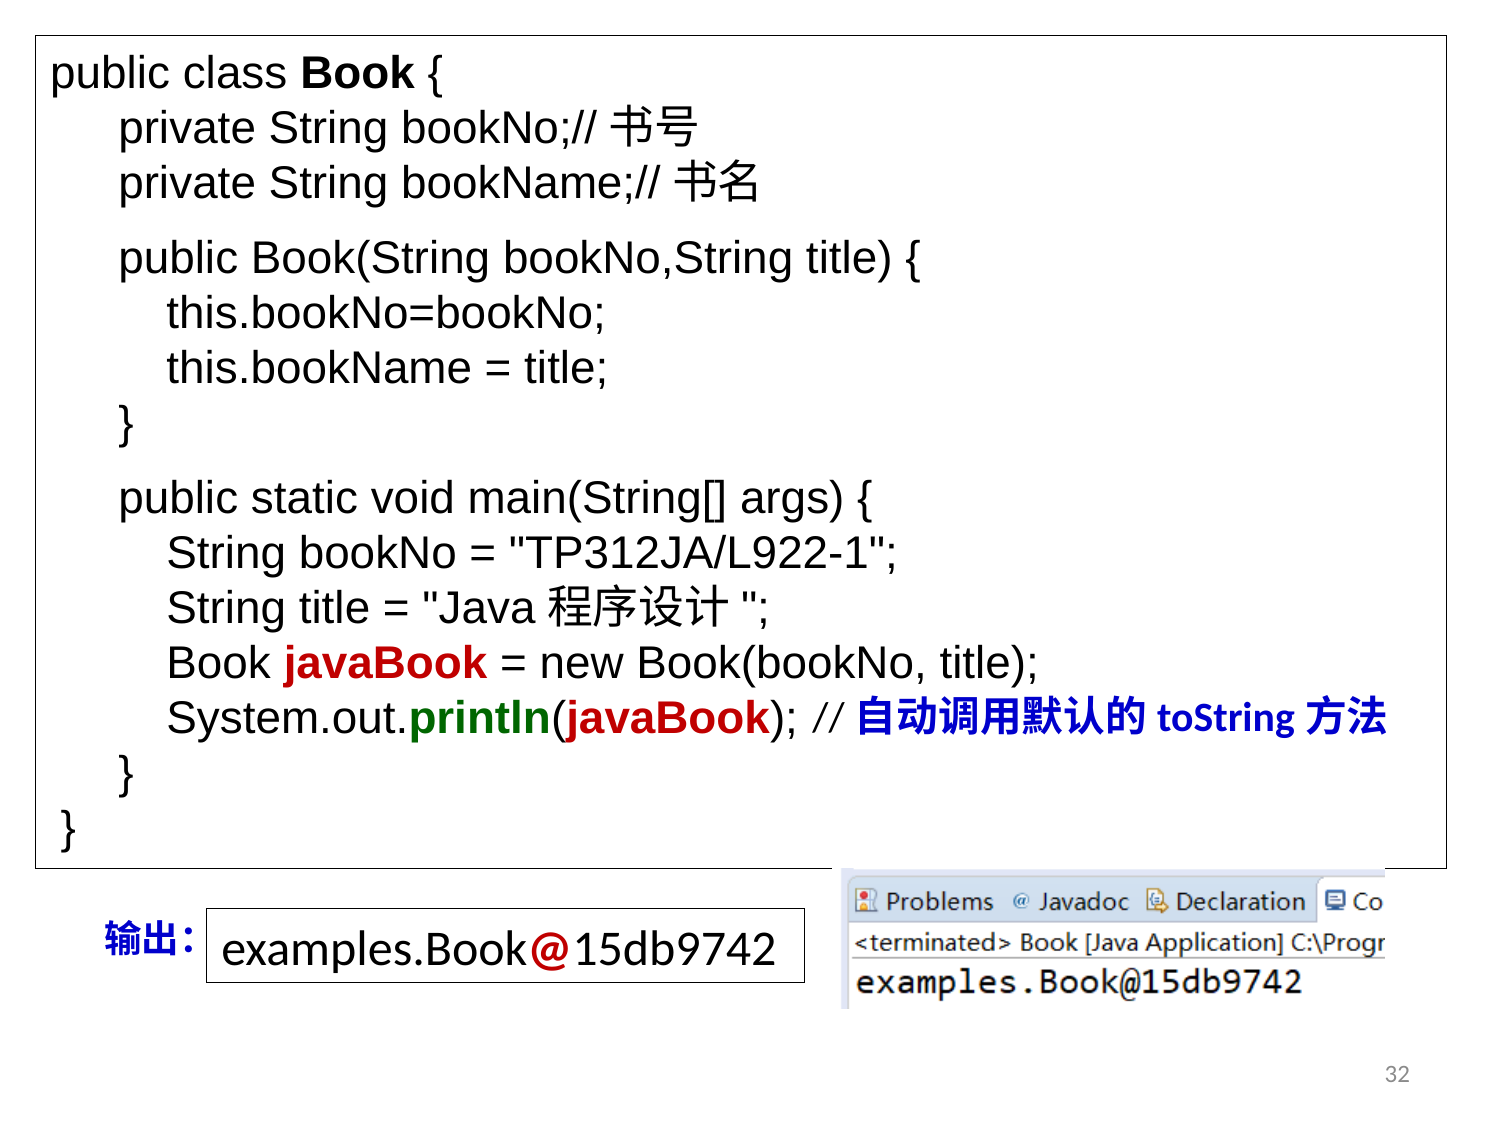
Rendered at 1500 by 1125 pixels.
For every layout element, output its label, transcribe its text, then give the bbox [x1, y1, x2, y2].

text_box examples.Book@15db9742 [206, 908, 805, 983]
text_box //自动调用默认的toString方法 [797, 682, 1404, 748]
picture [832, 867, 1385, 1009]
text_box 输出： [89, 908, 232, 968]
list public class Book { private String bookNo;//书号 private String bookName;//书名 public Book(String bookNo,String title) { this.bookNo=bookNo; this.bookName = title; } public static void main(String[] args) { String bookNo = "TP312JA/L922-1"; String title = "Java程序设计"; Book javaBook = new Book(bookNo, title); System.out.println(javaBook); } } [35, 35, 1447, 869]
slide_number 32 [1074, 1042, 1425, 1103]
